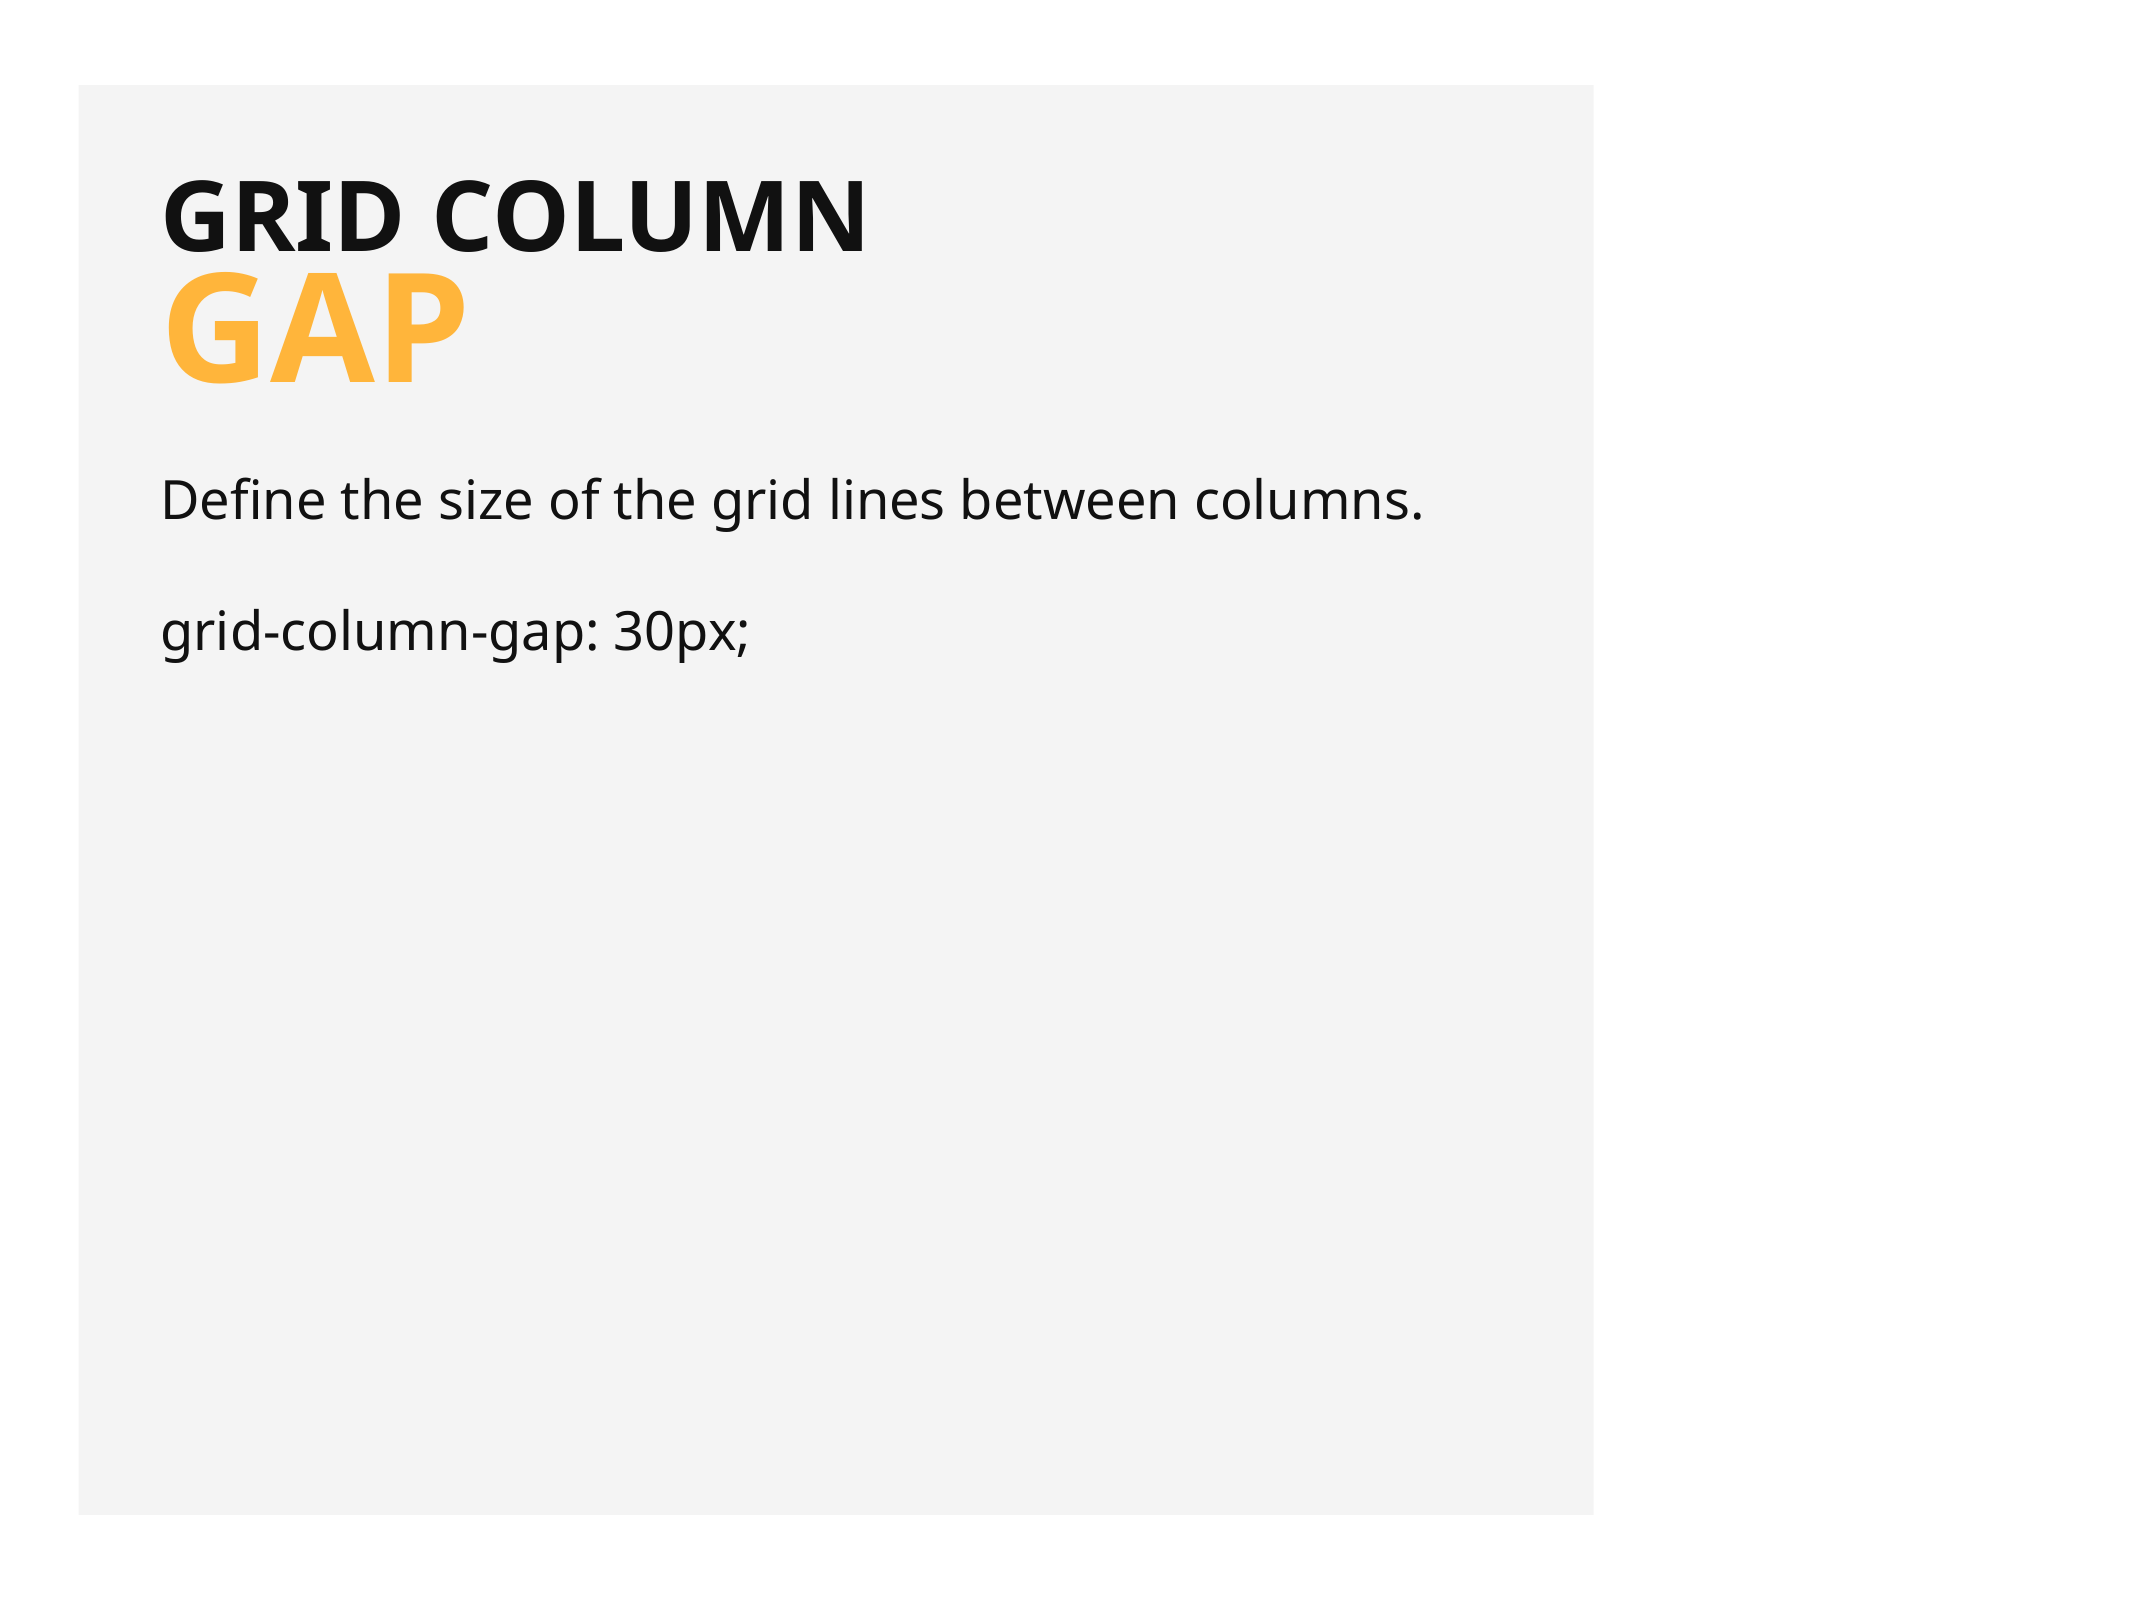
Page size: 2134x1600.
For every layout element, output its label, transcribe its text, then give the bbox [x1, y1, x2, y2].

title grid column gap [151, 75, 1870, 422]
text_box [78, 85, 1594, 1515]
text_box Define the size of the grid lines between columns. grid-column-gap: 30px; [152, 424, 1521, 770]
